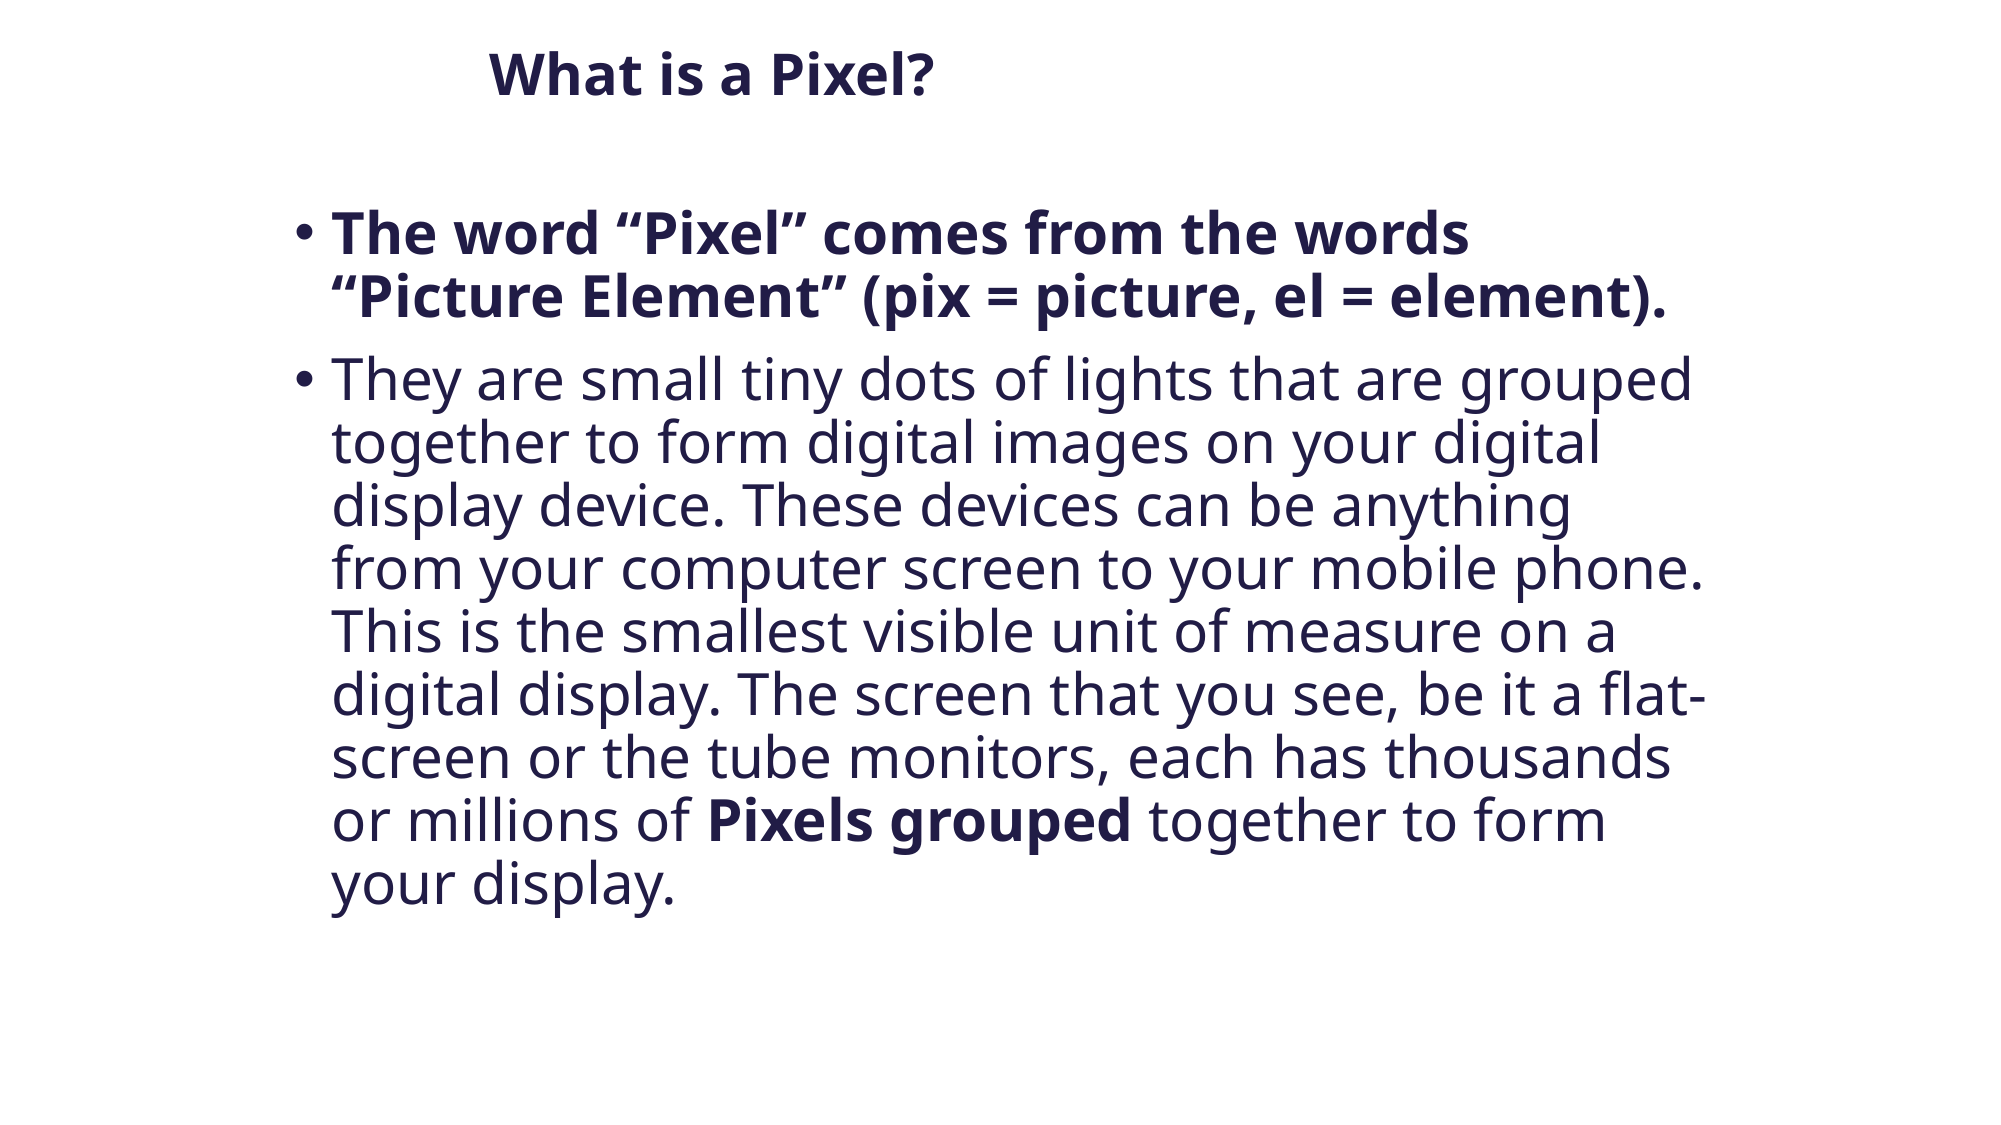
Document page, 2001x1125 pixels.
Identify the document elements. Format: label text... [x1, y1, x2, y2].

list The word “Pixel” comes from the words “Picture Element” (pix = picture, el = element). They are small tiny dots of lights that are grouped together to form digital images on your digital display device. These devices can be anything from your computer screen to your mobile phone. This is the smallest visible unit of measure on a digital display. The screen that you see, be it a flat-screen or the tube monitors, each has thousands or millions of Pixels grouped together to form your display. [279, 196, 1733, 1025]
title What is a Pixel? [474, 37, 1500, 185]
